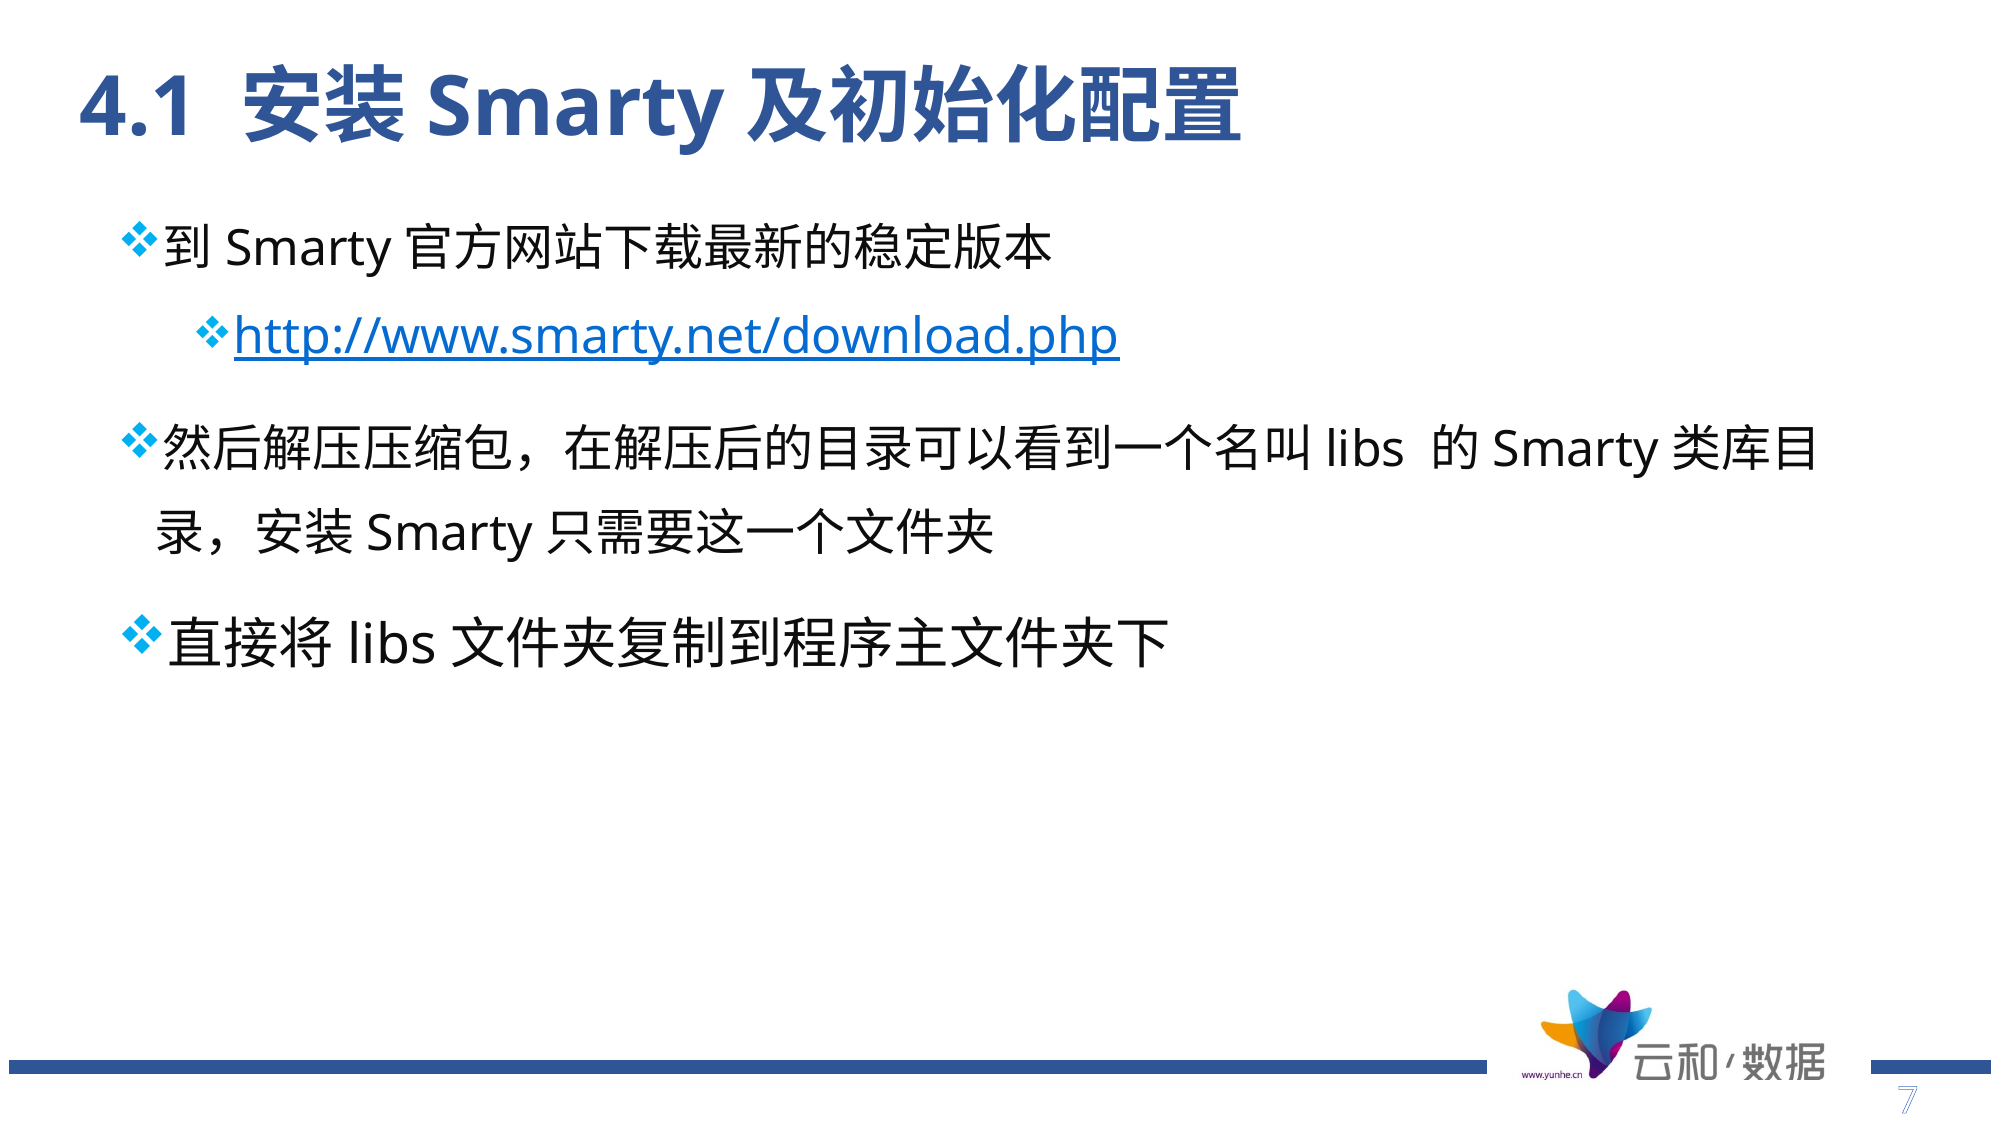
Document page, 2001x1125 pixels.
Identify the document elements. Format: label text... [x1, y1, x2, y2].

list 到Smarty官方网站下载最新的稳定版本 http://www.smarty.net/download.php 然后解压压缩包，在解压后的目录可以看到一个名叫libs 的Smarty类库目录，安装Smarty只需要这一个文件夹 直接将libs文件夹复制到程序主文件夹下 [102, 184, 1848, 1000]
title 4.1 安装Smarty及初始化配置 [64, 0, 1790, 217]
picture [1504, 1000, 1845, 1106]
